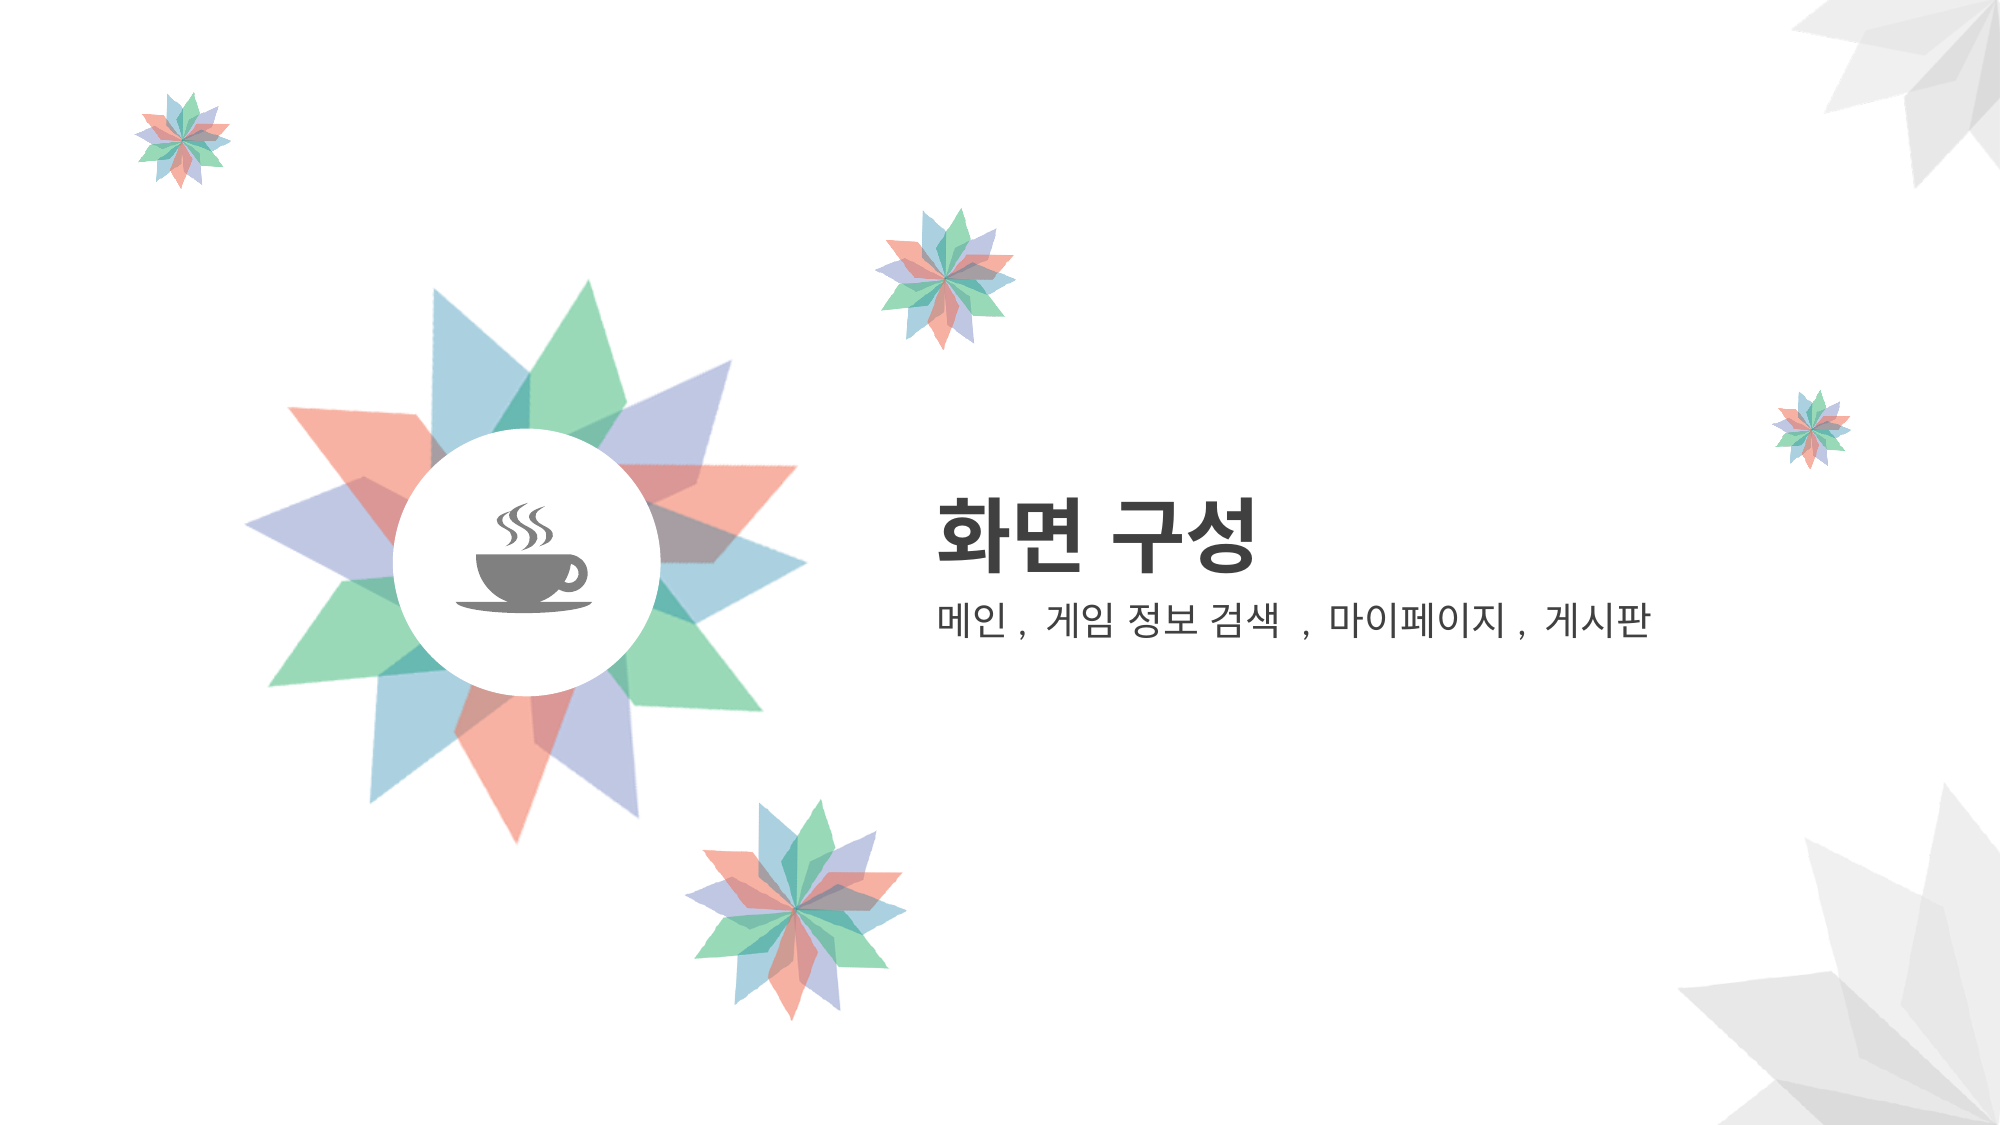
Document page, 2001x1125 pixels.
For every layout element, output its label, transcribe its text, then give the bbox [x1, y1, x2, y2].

text_box [528, 505, 554, 548]
text_box [453, 553, 595, 615]
picture [1771, 389, 1851, 469]
picture [1677, 782, 2000, 1125]
list 메인, 게임 정보 검색 , 마이페이지, 게시판 [921, 591, 2000, 655]
picture [244, 278, 907, 1021]
picture [133, 91, 231, 189]
picture [874, 207, 1016, 350]
list 화면 구성 [921, 487, 2000, 591]
text_box [495, 501, 539, 552]
picture [1792, 0, 2000, 188]
